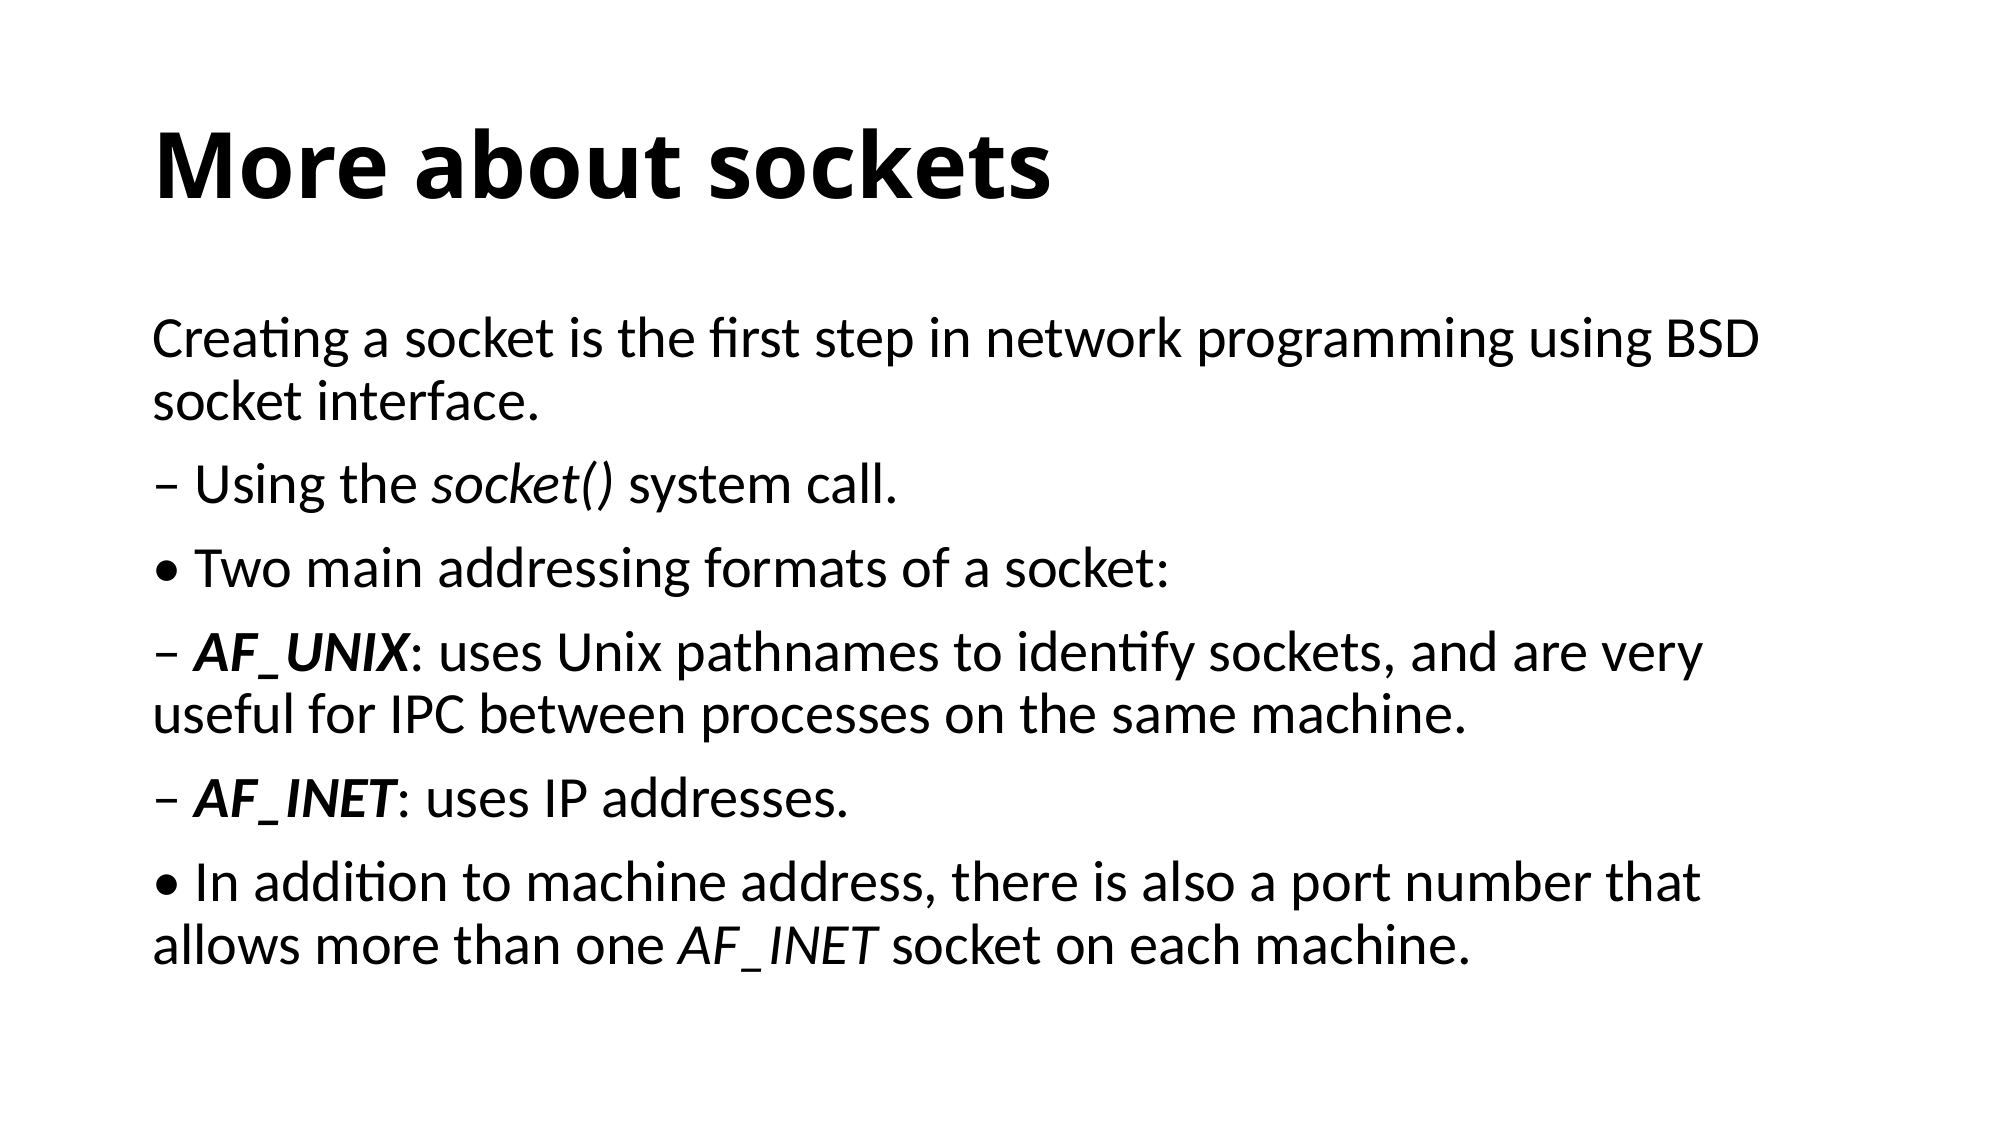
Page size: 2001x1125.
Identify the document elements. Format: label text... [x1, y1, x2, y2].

list Creating a socket is the first step in network programming using BSD socket interface. – Using the socket() system call. • Two main addressing formats of a socket: – AF_UNIX: uses Unix pathnames to identify sockets, and are very useful for IPC between processes on the same machine. – AF_INET: uses IP addresses. • In addition to machine address, there is also a port number that allows more than one AF_INET socket on each machine. [137, 299, 1863, 1014]
title More about sockets [137, 59, 1863, 278]
